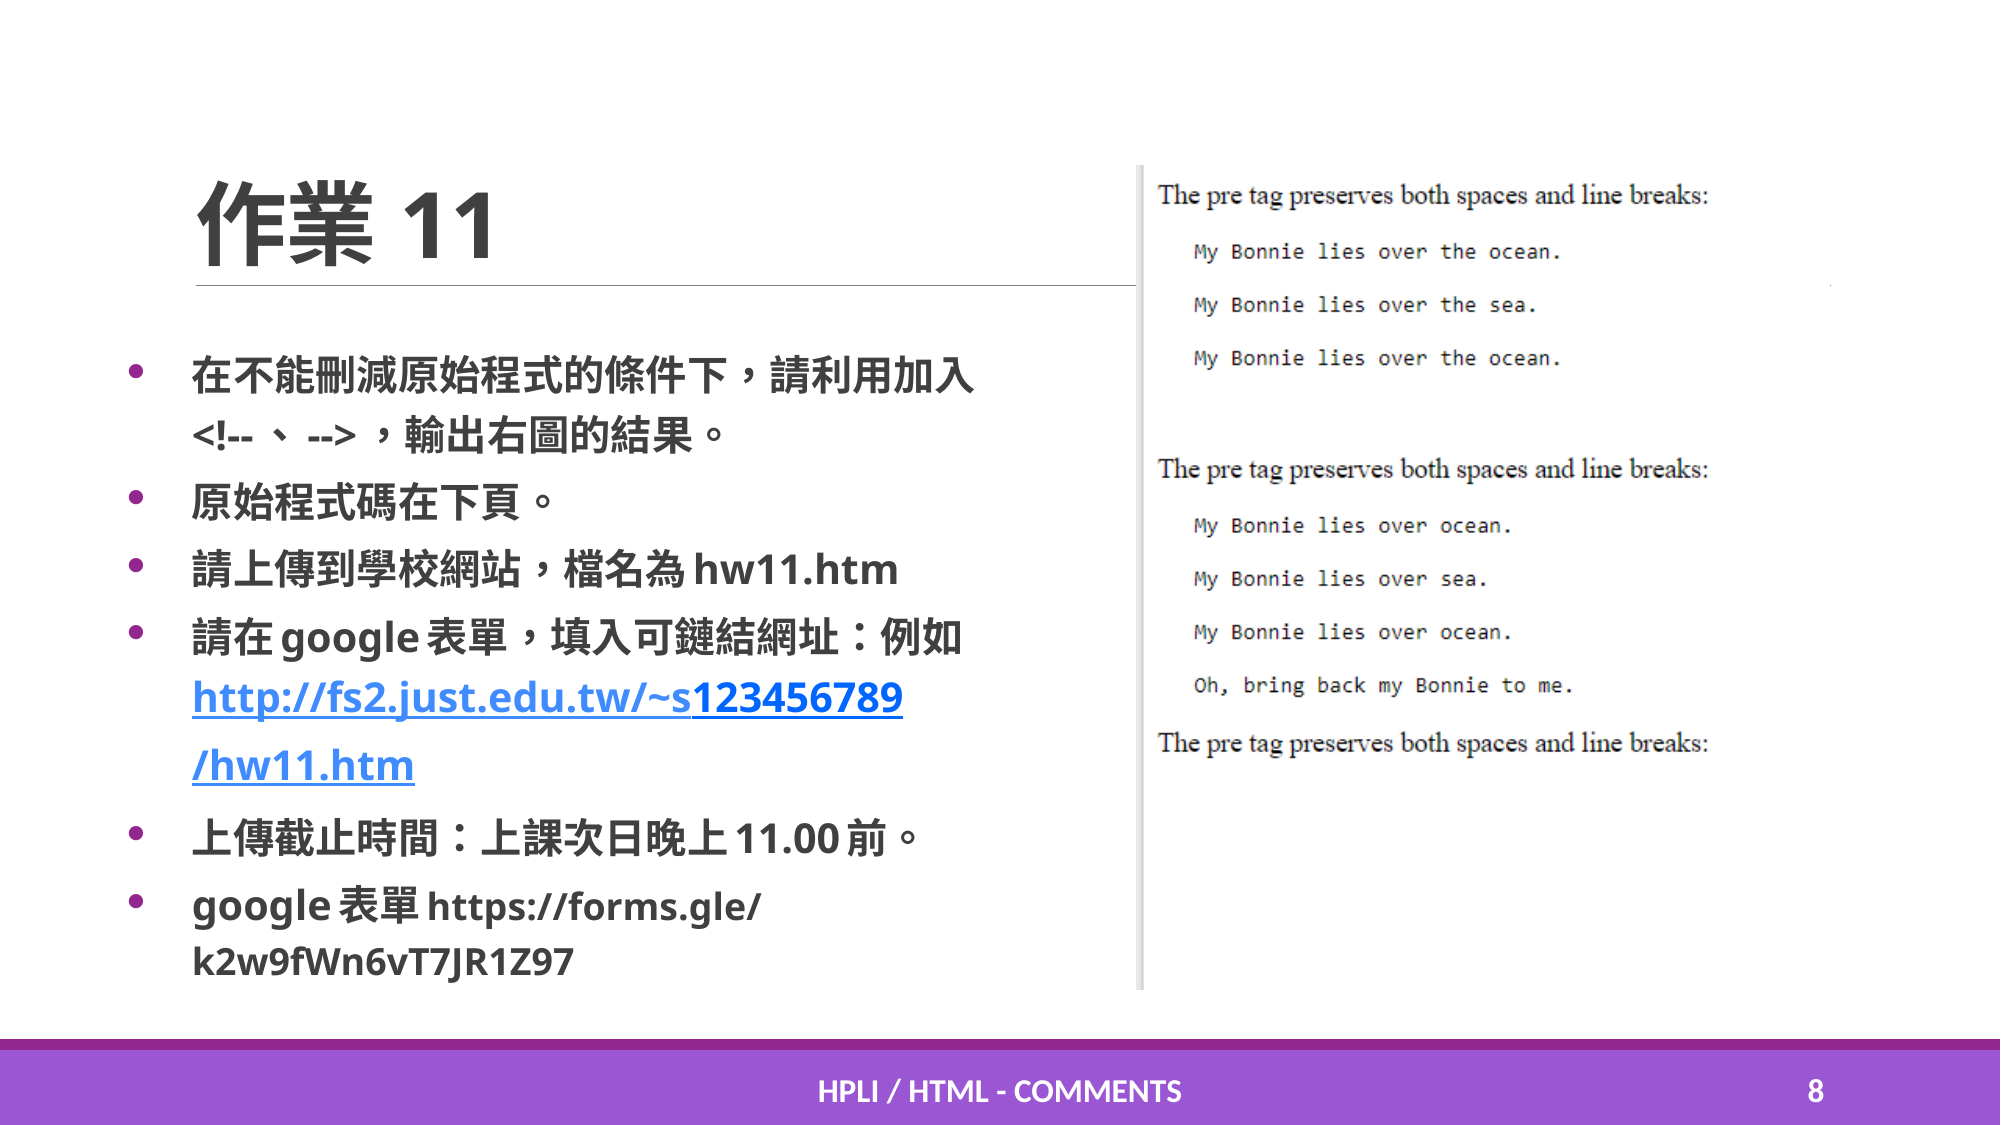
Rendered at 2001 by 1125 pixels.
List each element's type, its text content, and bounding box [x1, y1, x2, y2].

slide_number 7 [1624, 1059, 1840, 1120]
picture [1135, 165, 1831, 991]
title 作業11 [180, 47, 1830, 285]
list 在不能刪減原始程式的條件下，請利用加入<!--、-->，輸出右圖的結果。 原始程式碼在下頁。 請上傳到學校網站，檔名為hw11.htm 請在google表單，填入可鏈結網址：例如http://fs2.just.edu.tw/~s123456789/hw11.htm 上傳截止時間：上課次日晚上11.00前。 google表單https://forms.gle/k2w9fWn6vT7JR1Z97 [126, 332, 1049, 992]
footer HPLI / HTML - comments [604, 1059, 1396, 1120]
